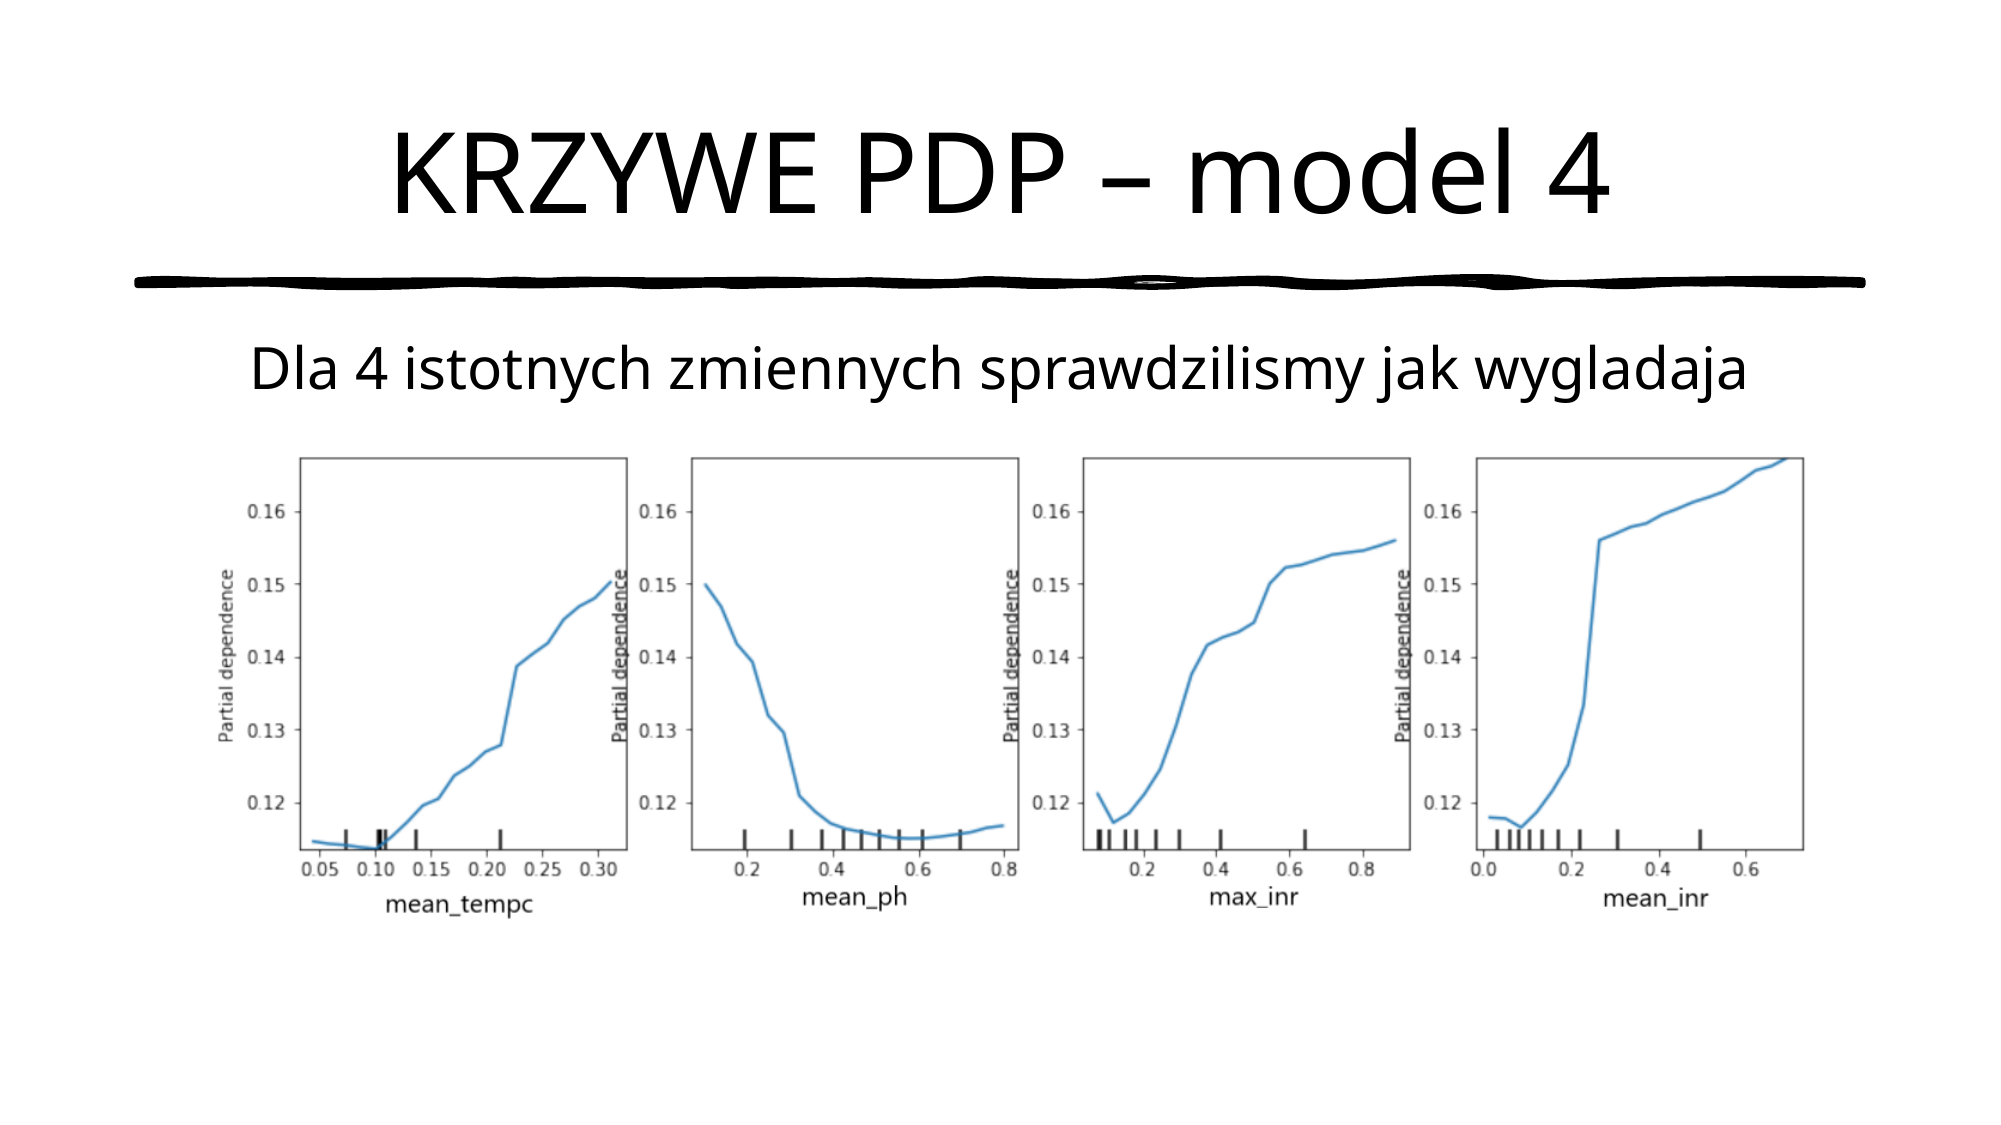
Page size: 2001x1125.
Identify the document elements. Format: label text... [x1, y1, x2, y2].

title KRZYWE PDP – model 4 [137, 59, 1863, 278]
list Dla 4 istotnych zmiennych sprawdzilismy jak wygladaja krzywe PDP (ang. Partial Dependence Plot) [137, 316, 1863, 1014]
picture [191, 419, 1847, 938]
